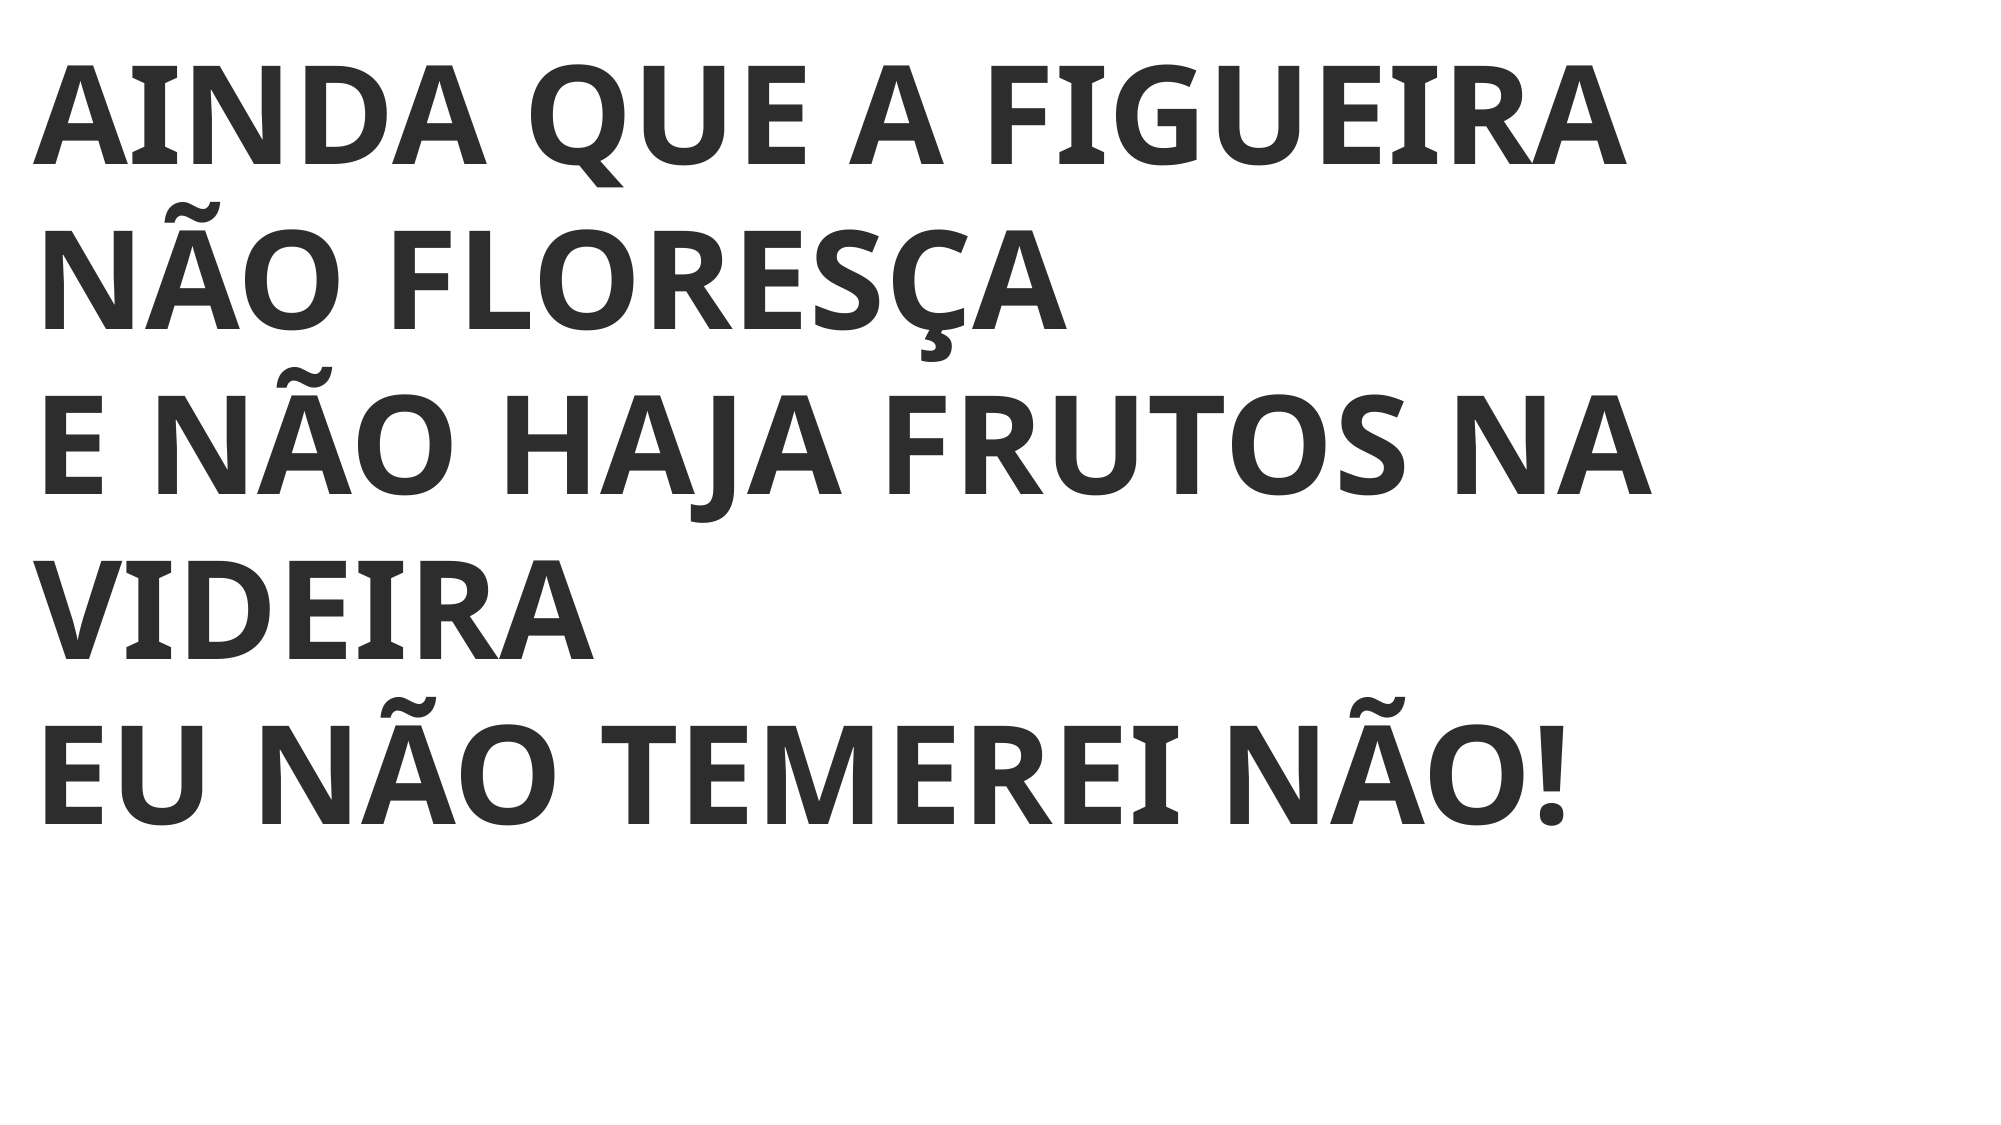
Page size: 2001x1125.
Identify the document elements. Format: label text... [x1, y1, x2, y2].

text_box AINDA QUE A FIGUEIRA NÃO FLORESÇA E NÃO HAJA FRUTOS NA VIDEIRA EU NÃO TEMEREI NÃO! [18, 20, 1880, 860]
